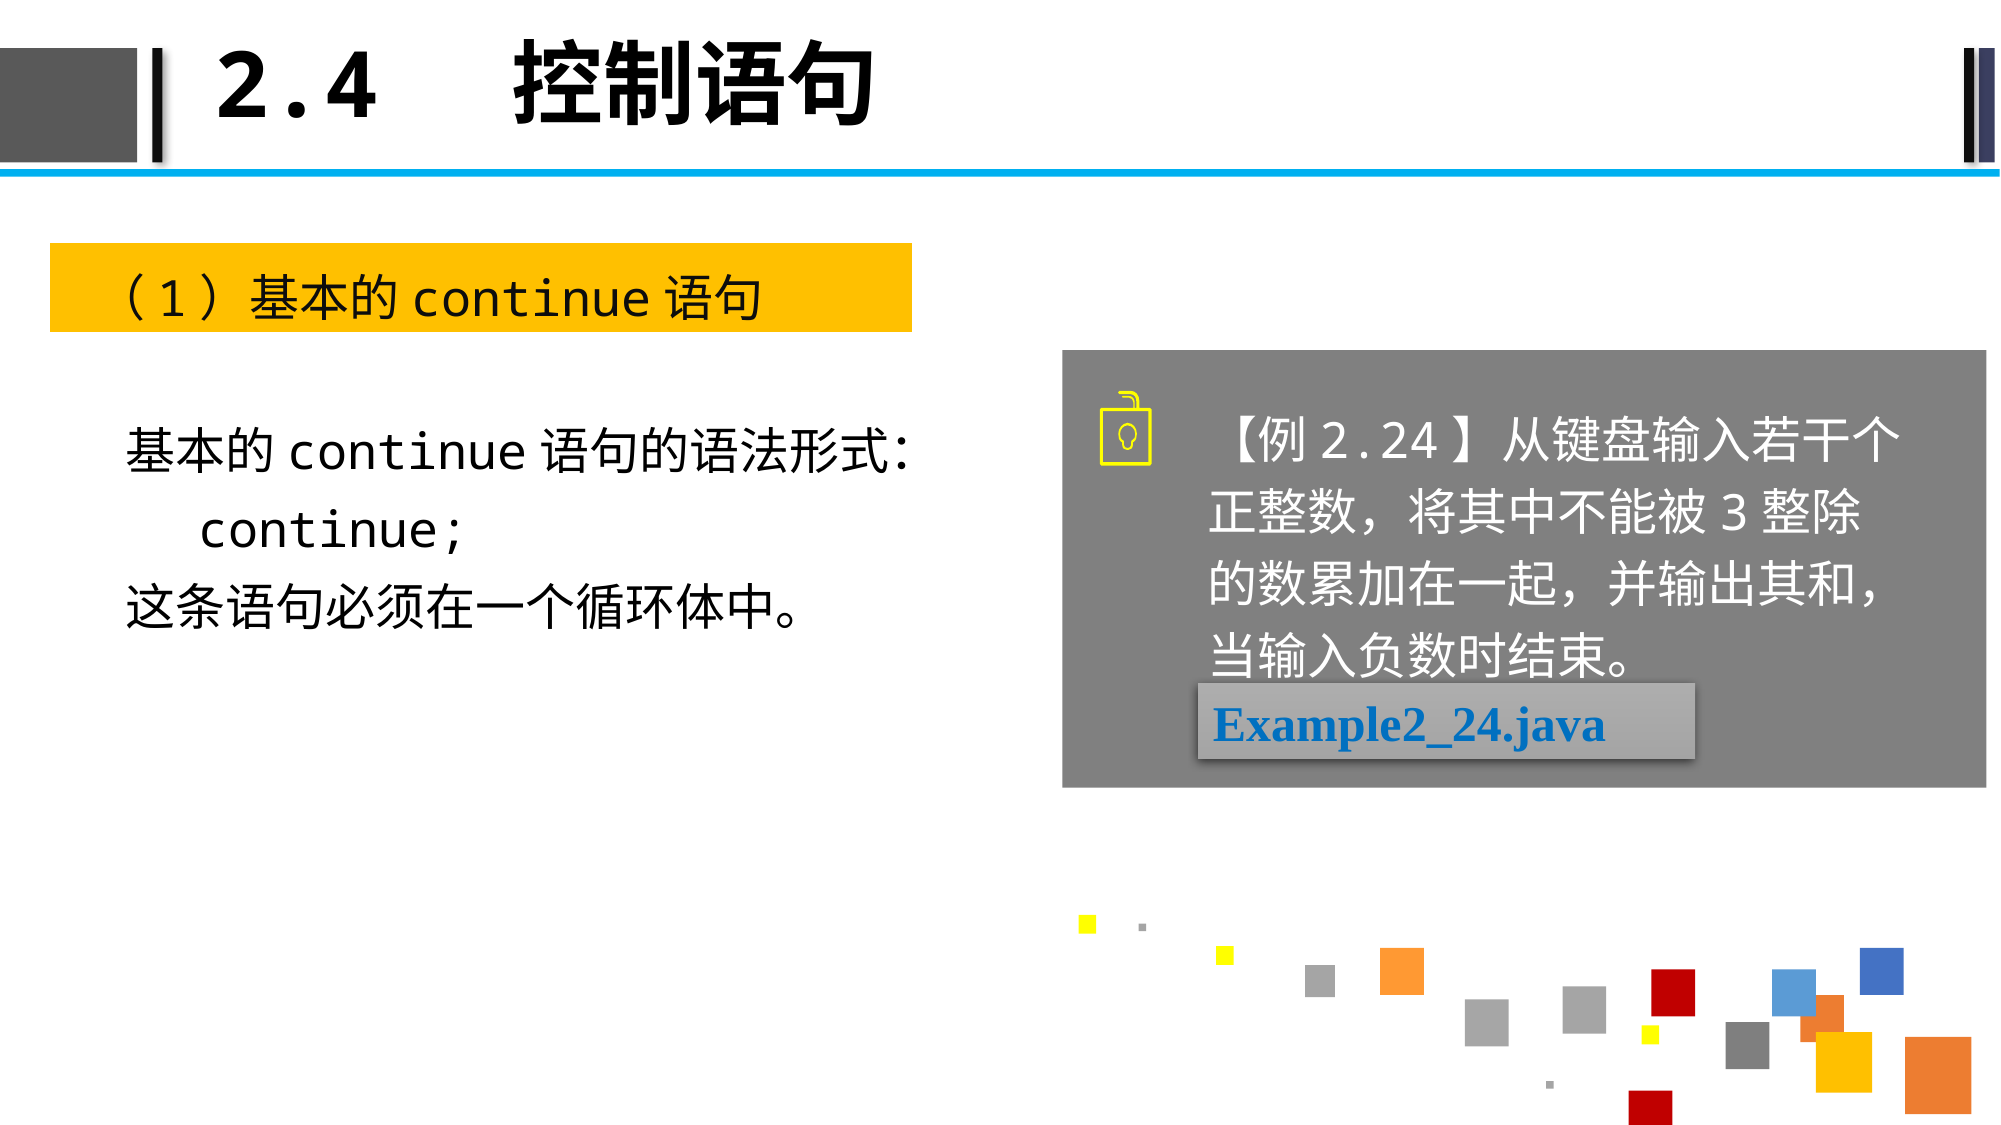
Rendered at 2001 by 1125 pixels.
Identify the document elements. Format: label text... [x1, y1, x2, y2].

text_box （1）基本的continue语句 [75, 244, 788, 332]
text_box Example2_24.java [1198, 683, 1696, 759]
text_box [0, 168, 2000, 178]
text_box [1061, 349, 1987, 789]
text_box 基本的continue语句的语法形式： continue; 这条语句必须在一个循环体中。 [0, 391, 938, 901]
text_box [1099, 386, 1925, 539]
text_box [1078, 914, 1972, 1125]
text_box [49, 242, 913, 333]
title 2.4 控制语句 [199, 0, 1888, 168]
